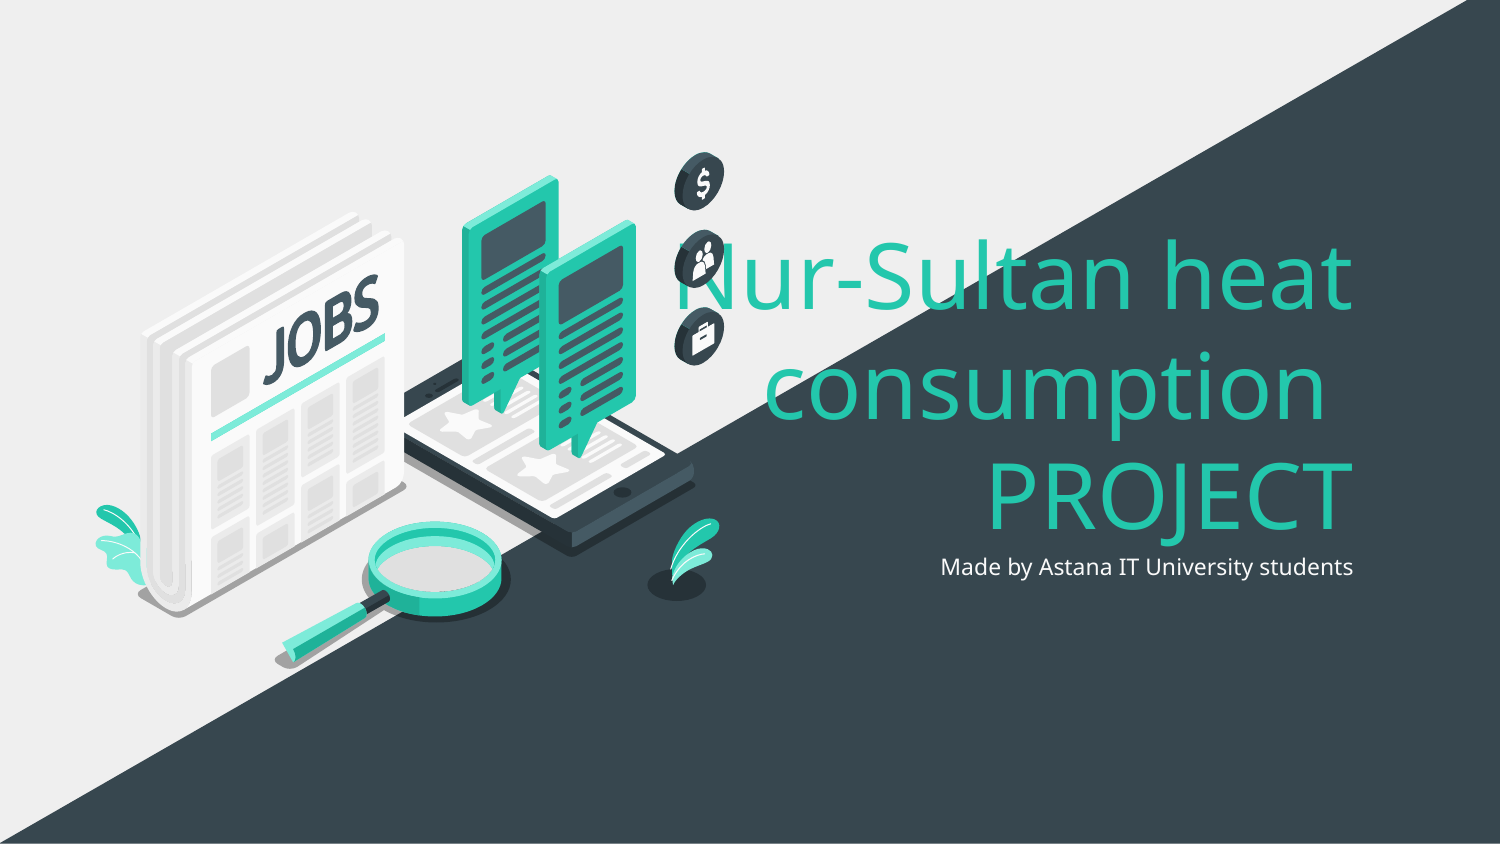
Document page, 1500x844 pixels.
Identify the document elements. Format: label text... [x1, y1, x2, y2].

subtitle Made by Astana IT University students [822, 563, 1370, 593]
title Nur-Sultan heat consumption PROJECT [729, 228, 1370, 563]
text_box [91, 151, 725, 670]
